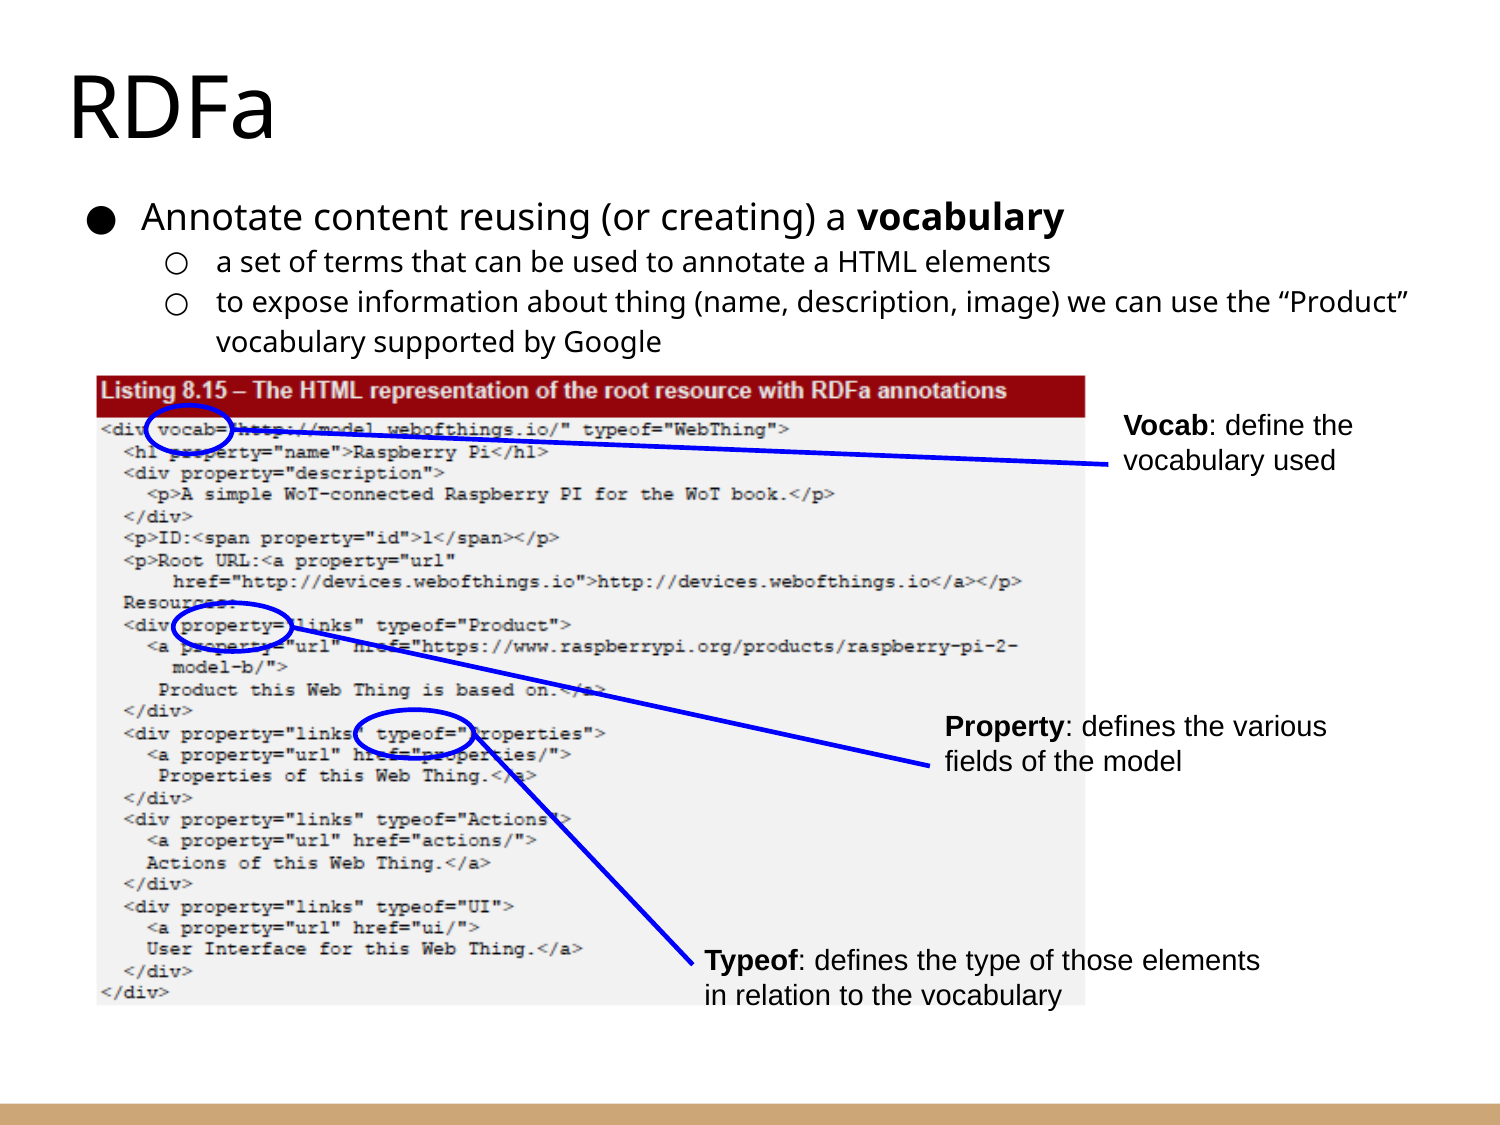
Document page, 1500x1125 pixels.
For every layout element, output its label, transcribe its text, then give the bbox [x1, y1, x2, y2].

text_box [231, 429, 1109, 465]
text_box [90, 368, 1096, 1017]
text_box Property: defines the various fields of the model [1100, 692, 1388, 840]
text_box Typeof: defines the type of those elements in relation to the vocabulary [689, 926, 1286, 1073]
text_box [291, 626, 931, 767]
text_box Vocab: define the vocabulary used [1108, 391, 1500, 538]
list Annotate content reusing (or creating) a vocabulary a set of terms that can be used to annotate a HTML elements to expose information about thing (name, description, image) we can use the “Product” vocabulary supported by Google [51, 171, 1449, 905]
title RDFa [51, 69, 1449, 171]
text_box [473, 733, 693, 965]
